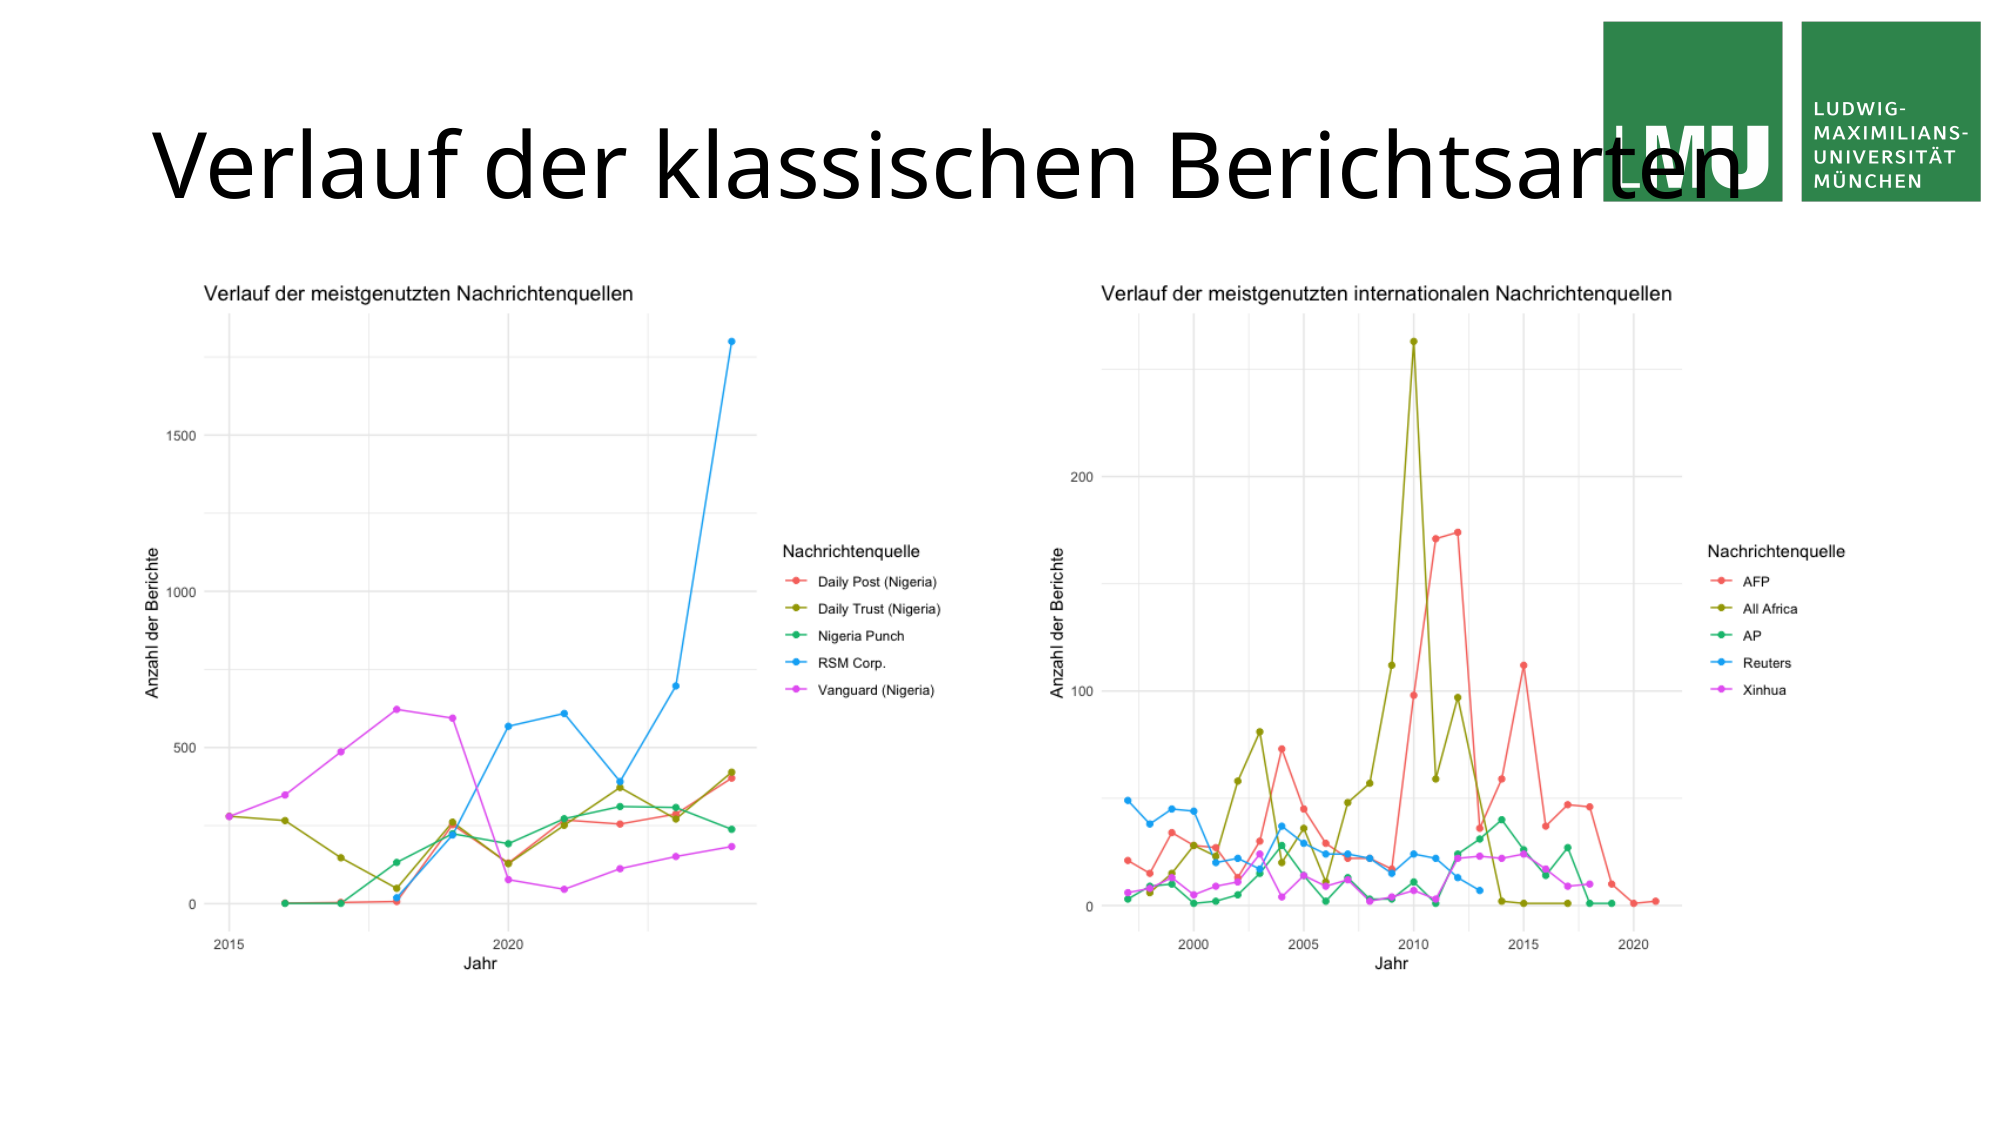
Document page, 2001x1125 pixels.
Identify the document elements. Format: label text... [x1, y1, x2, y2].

picture [1041, 276, 1864, 981]
picture [1584, 2, 2000, 221]
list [136, 276, 959, 981]
title Verlauf der klassischen Berichtsarten [137, 59, 1863, 278]
